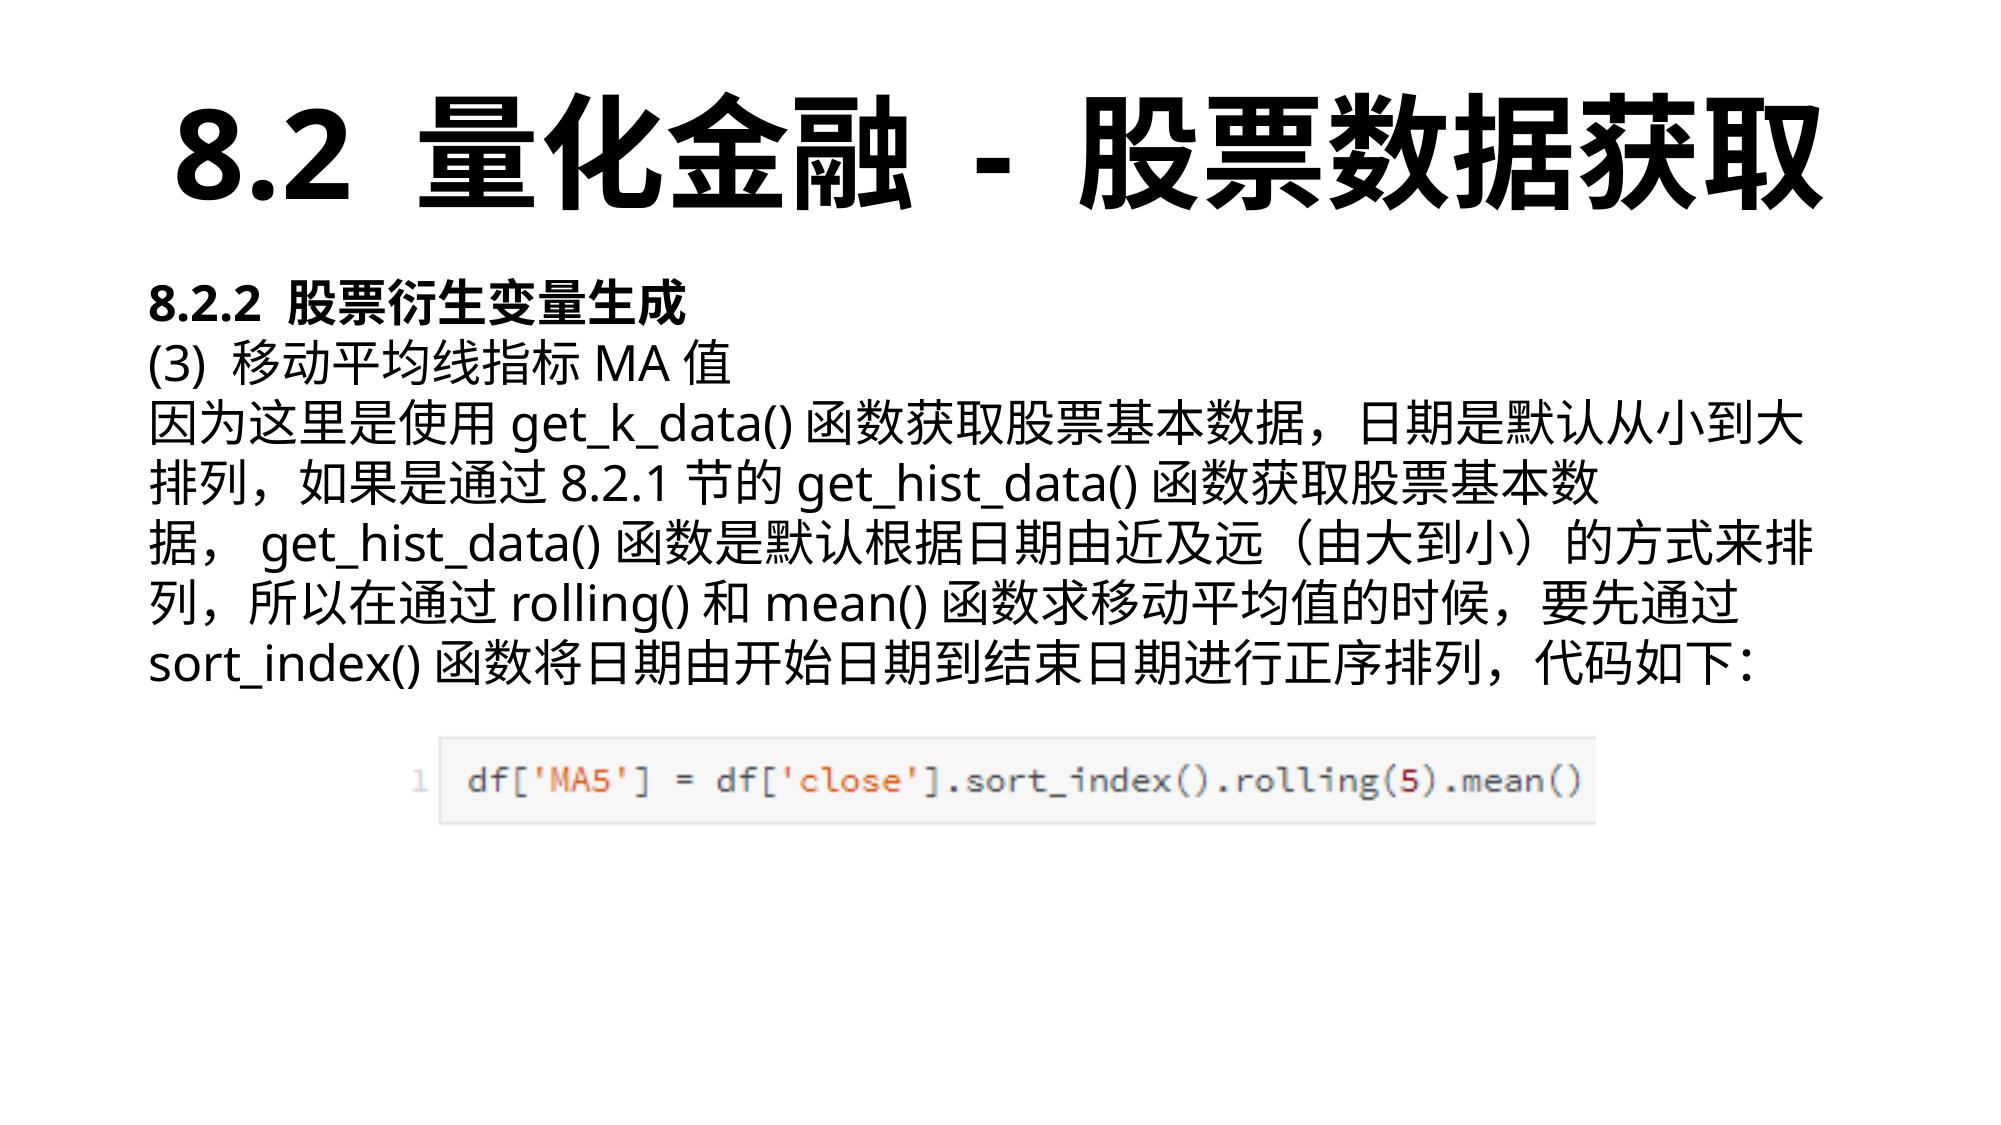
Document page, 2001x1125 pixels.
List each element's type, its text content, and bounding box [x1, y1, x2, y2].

picture [404, 729, 1596, 834]
text_box 8.2.2 股票衍生变量生成 (3) 移动平均线指标MA值 因为这里是使用get_k_data()函数获取股票基本数据，日期是默认从小到大排列，如果是通过8.2.1节的get_hist_data()函数获取股票基本数据，get_hist_data()函数是默认根据日期由近及远（由大到小）的方式来排列，所以在通过rolling()和mean()函数求移动平均值的时候，要先通过sort_index()函数将日期由开始日期到结束日期进行正序排列，代码如下： [133, 263, 1867, 699]
text_box 8.2 量化金融 - 股票数据获取 [158, 67, 1841, 232]
